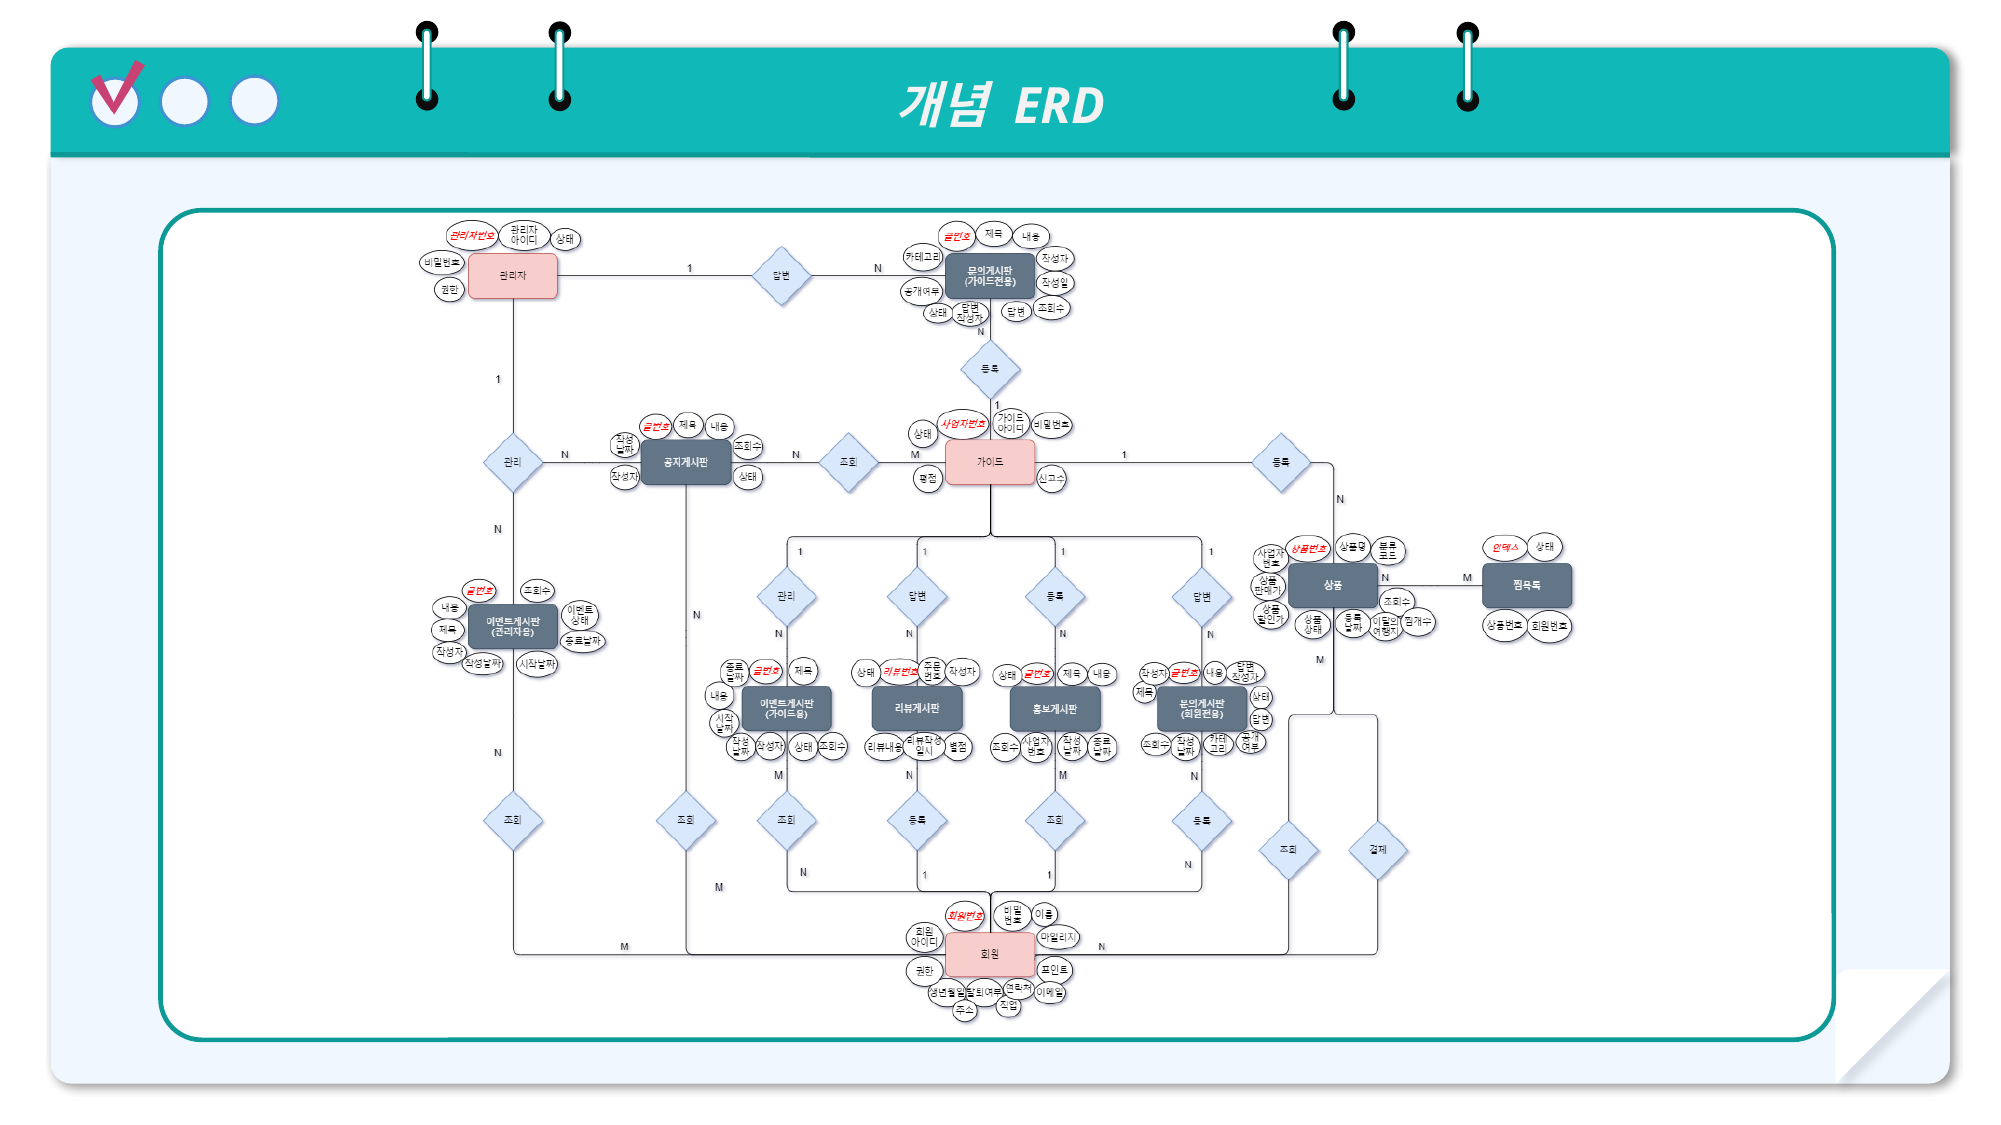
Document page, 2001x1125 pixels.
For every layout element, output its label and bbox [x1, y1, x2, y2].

text_box [415, 20, 439, 111]
text_box [1332, 20, 1356, 111]
text_box [1456, 21, 1480, 112]
picture [419, 219, 1582, 1031]
text_box [548, 21, 572, 112]
text_box [50, 47, 1950, 1084]
